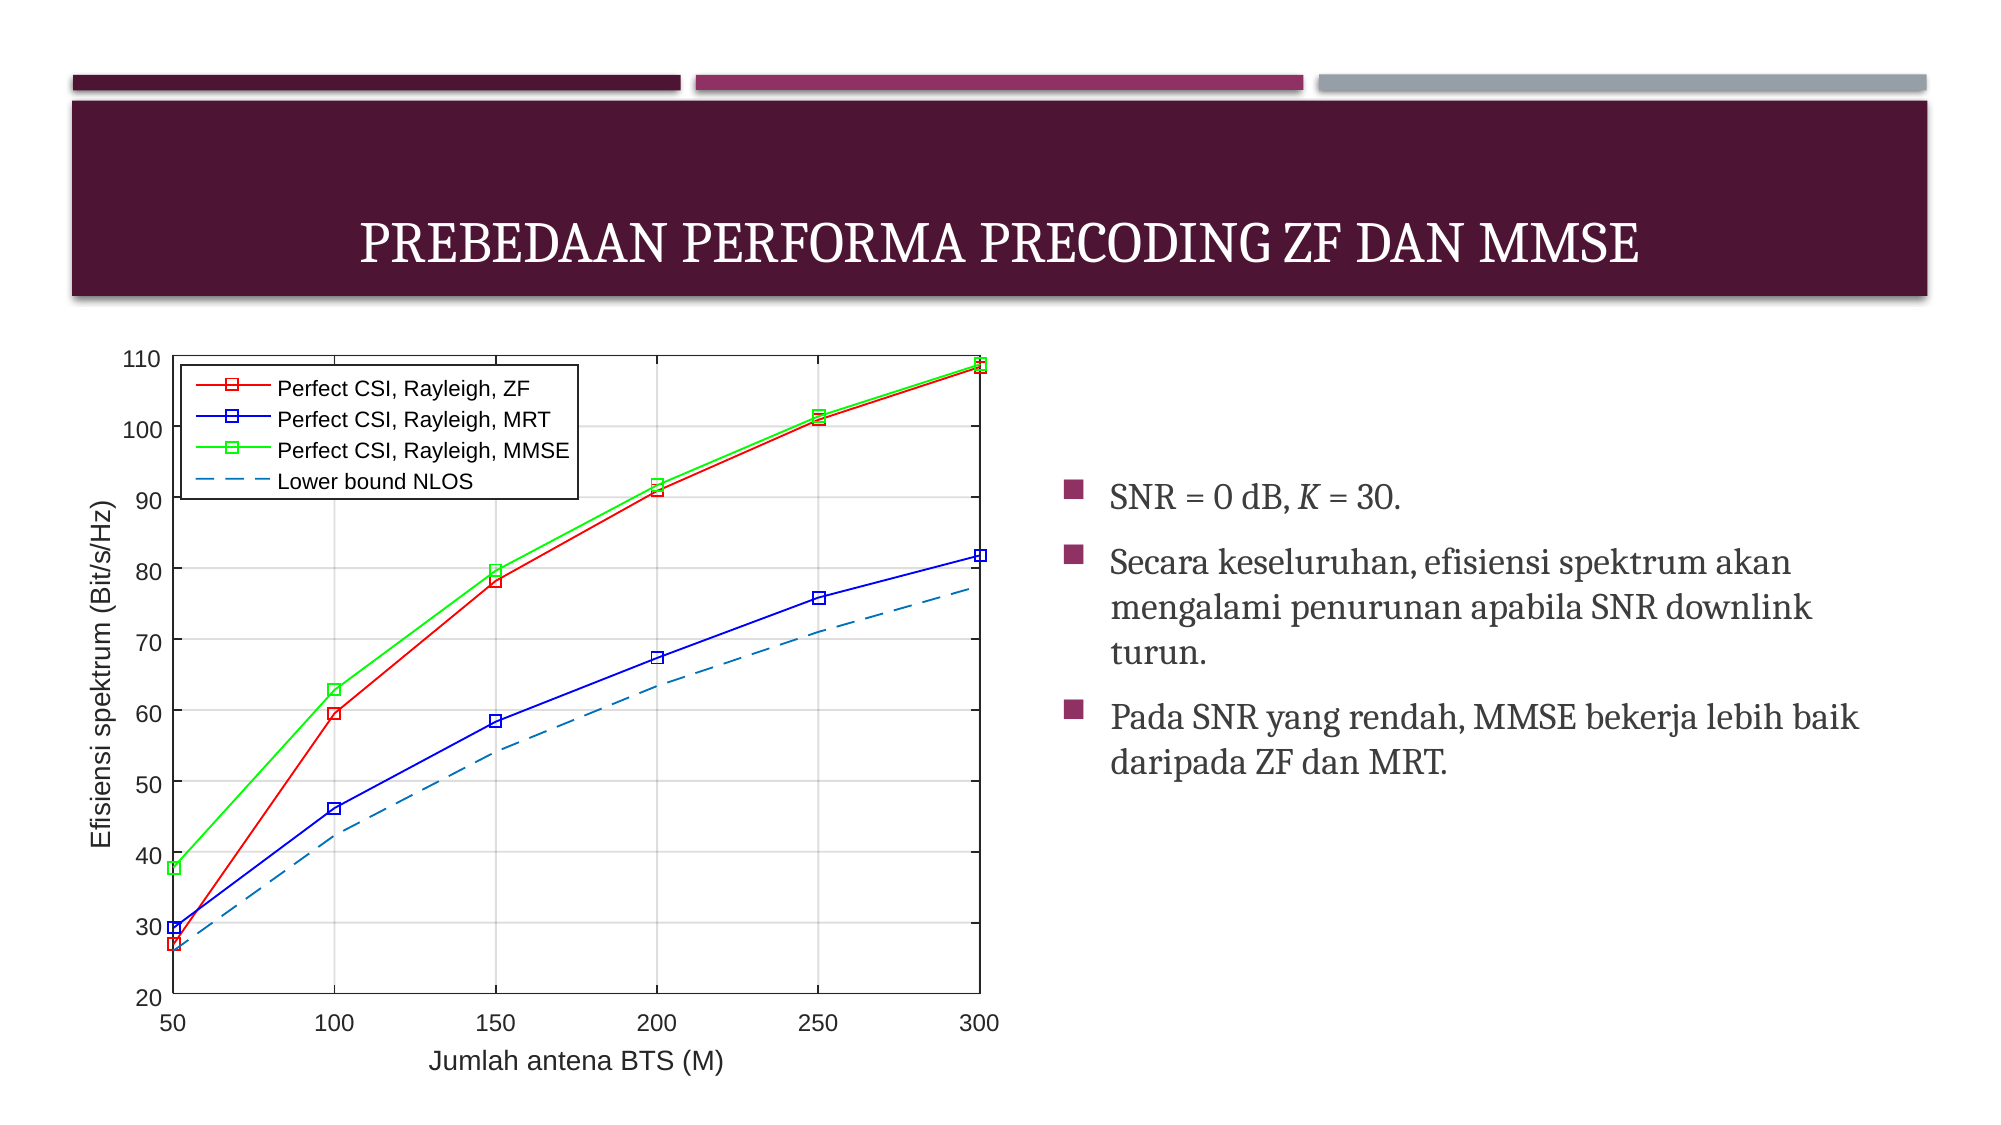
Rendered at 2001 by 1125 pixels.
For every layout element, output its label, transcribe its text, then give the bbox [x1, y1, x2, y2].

title PREBEDAAN PERFORMA PRECODING ZF DAN MMSE [95, 115, 1905, 282]
list SNR = 0 dB, K = 30. Secara keseluruhan, efisiensi spektrum akan mengalami penurunan apabila SNR downlink turun. Pada SNR yang rendah, MMSE bekerja lebih baik daripada ZF dan MRT. [1045, 357, 1905, 962]
picture [63, 335, 1022, 1078]
